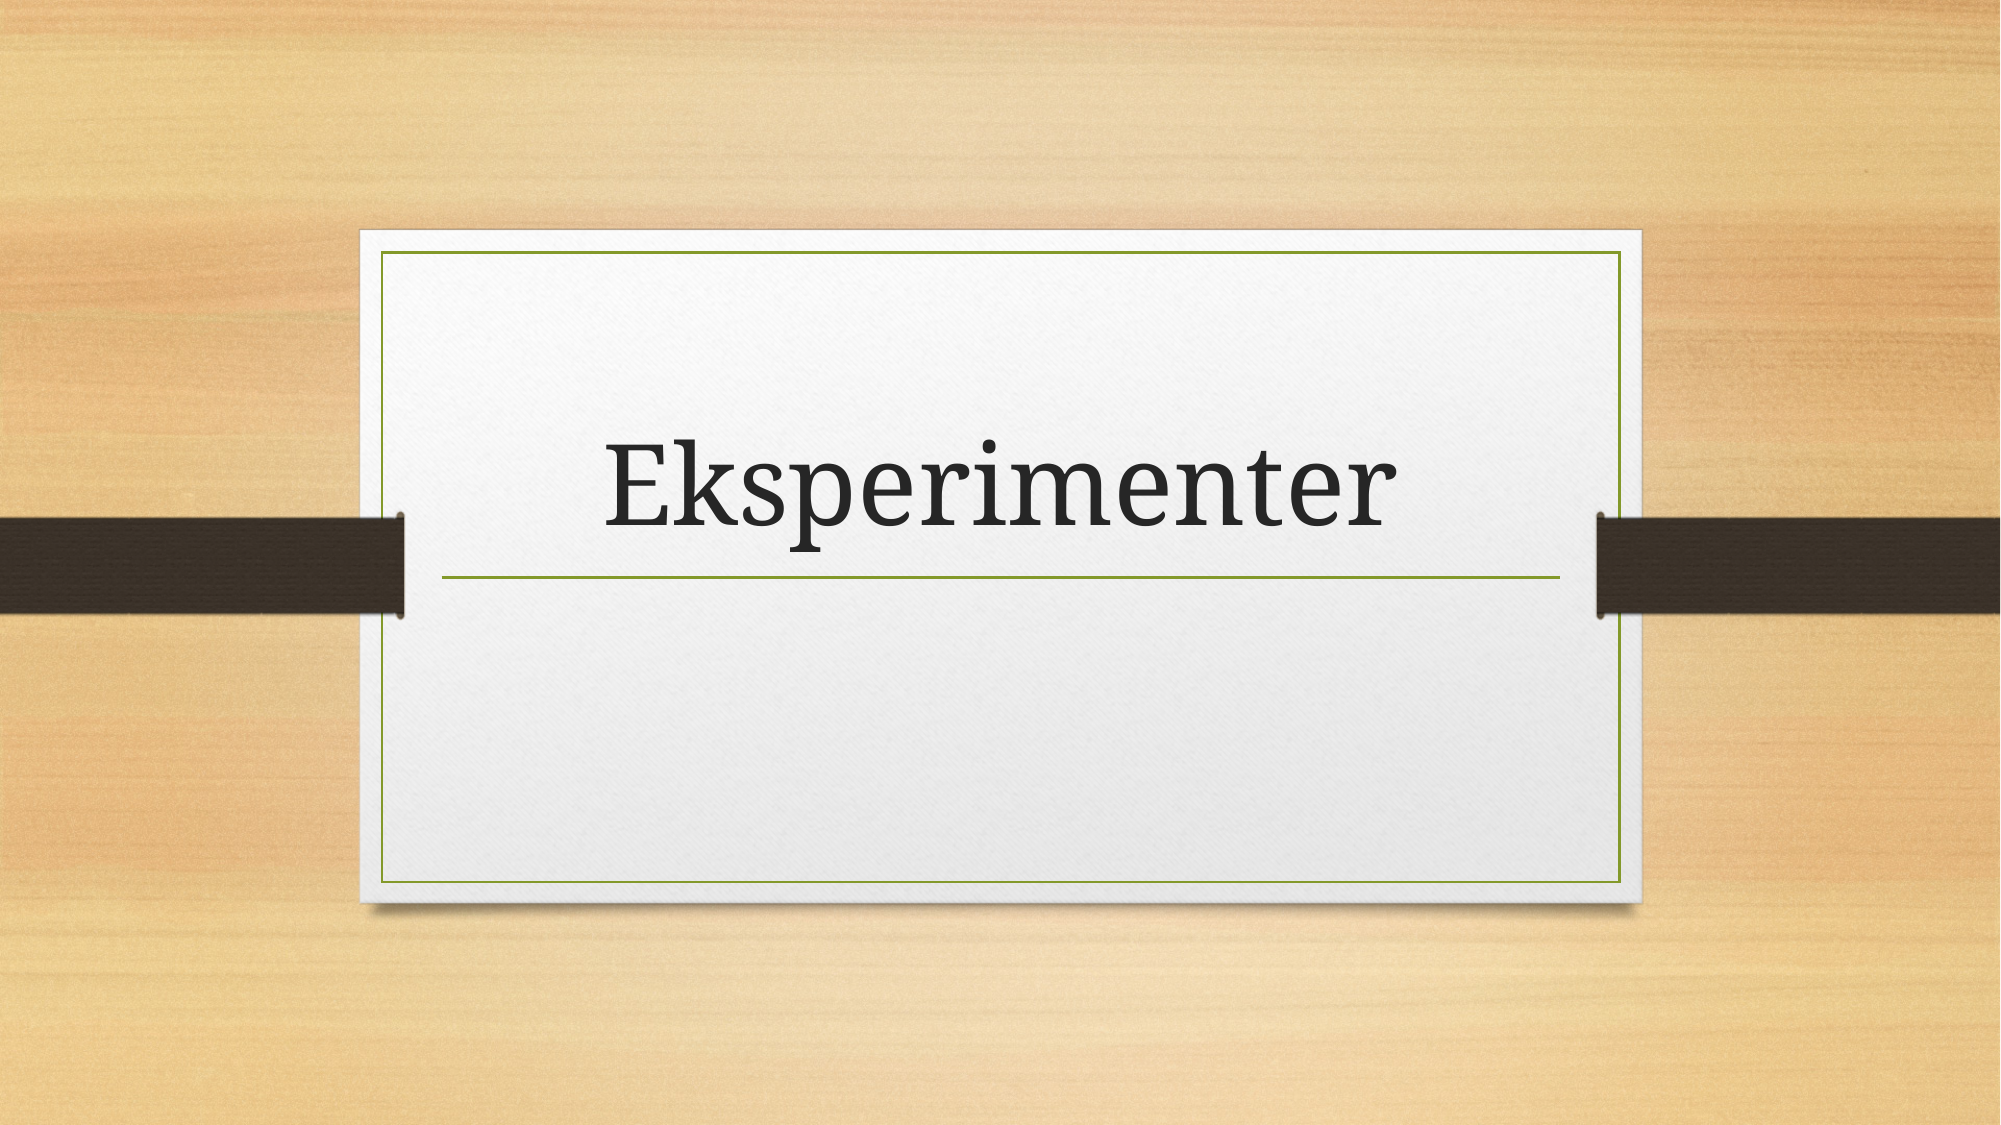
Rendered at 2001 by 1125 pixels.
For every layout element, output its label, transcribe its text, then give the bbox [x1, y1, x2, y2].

title Eksperimenter [441, 306, 1560, 556]
picture [0, 0, 2001, 1125]
